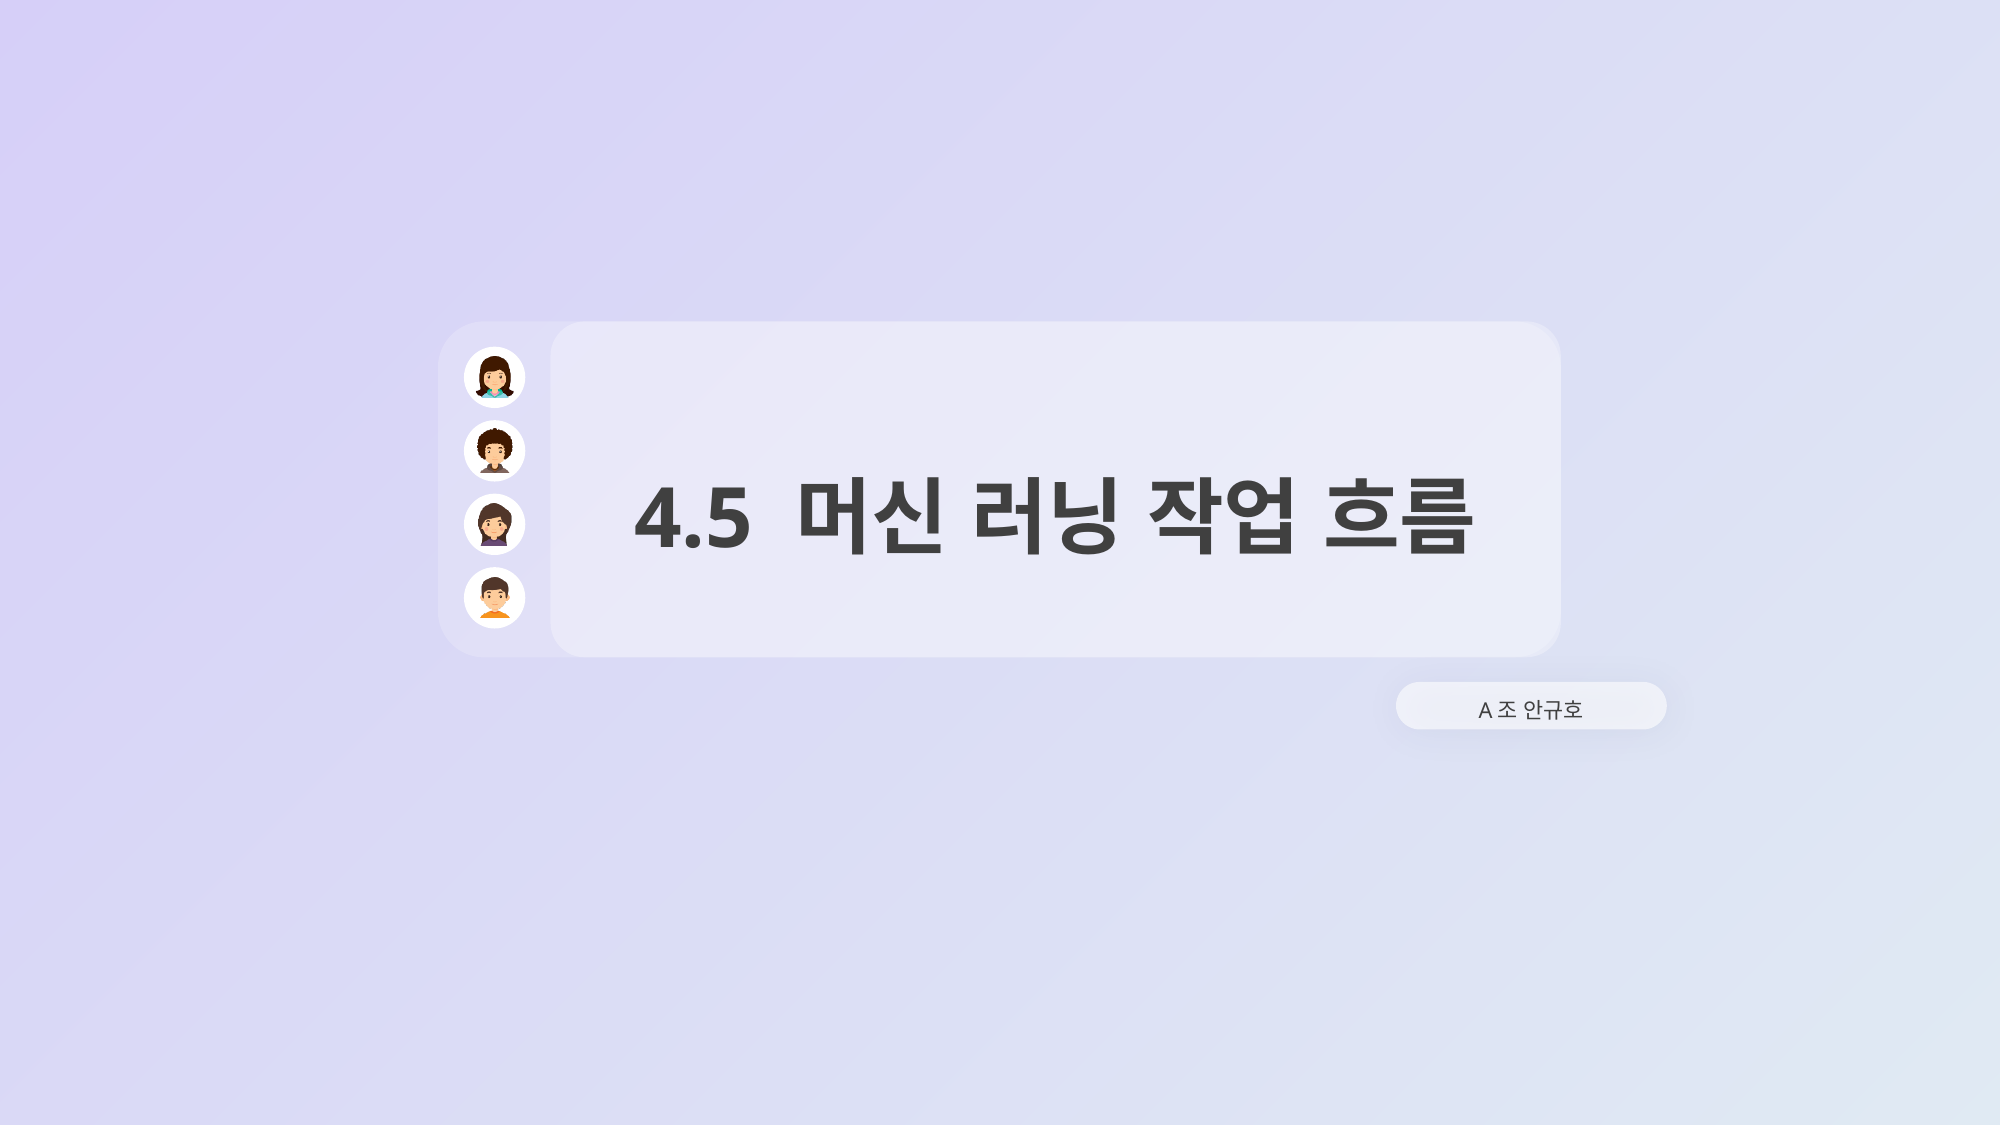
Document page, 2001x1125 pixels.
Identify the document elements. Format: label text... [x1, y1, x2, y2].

text_box 4.5 머신 러닝 작업 흐름 [549, 320, 1562, 659]
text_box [463, 420, 526, 482]
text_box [463, 346, 526, 408]
text_box A조 안규호 [1394, 680, 1668, 731]
text_box [436, 320, 579, 659]
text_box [463, 493, 526, 555]
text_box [463, 567, 526, 629]
